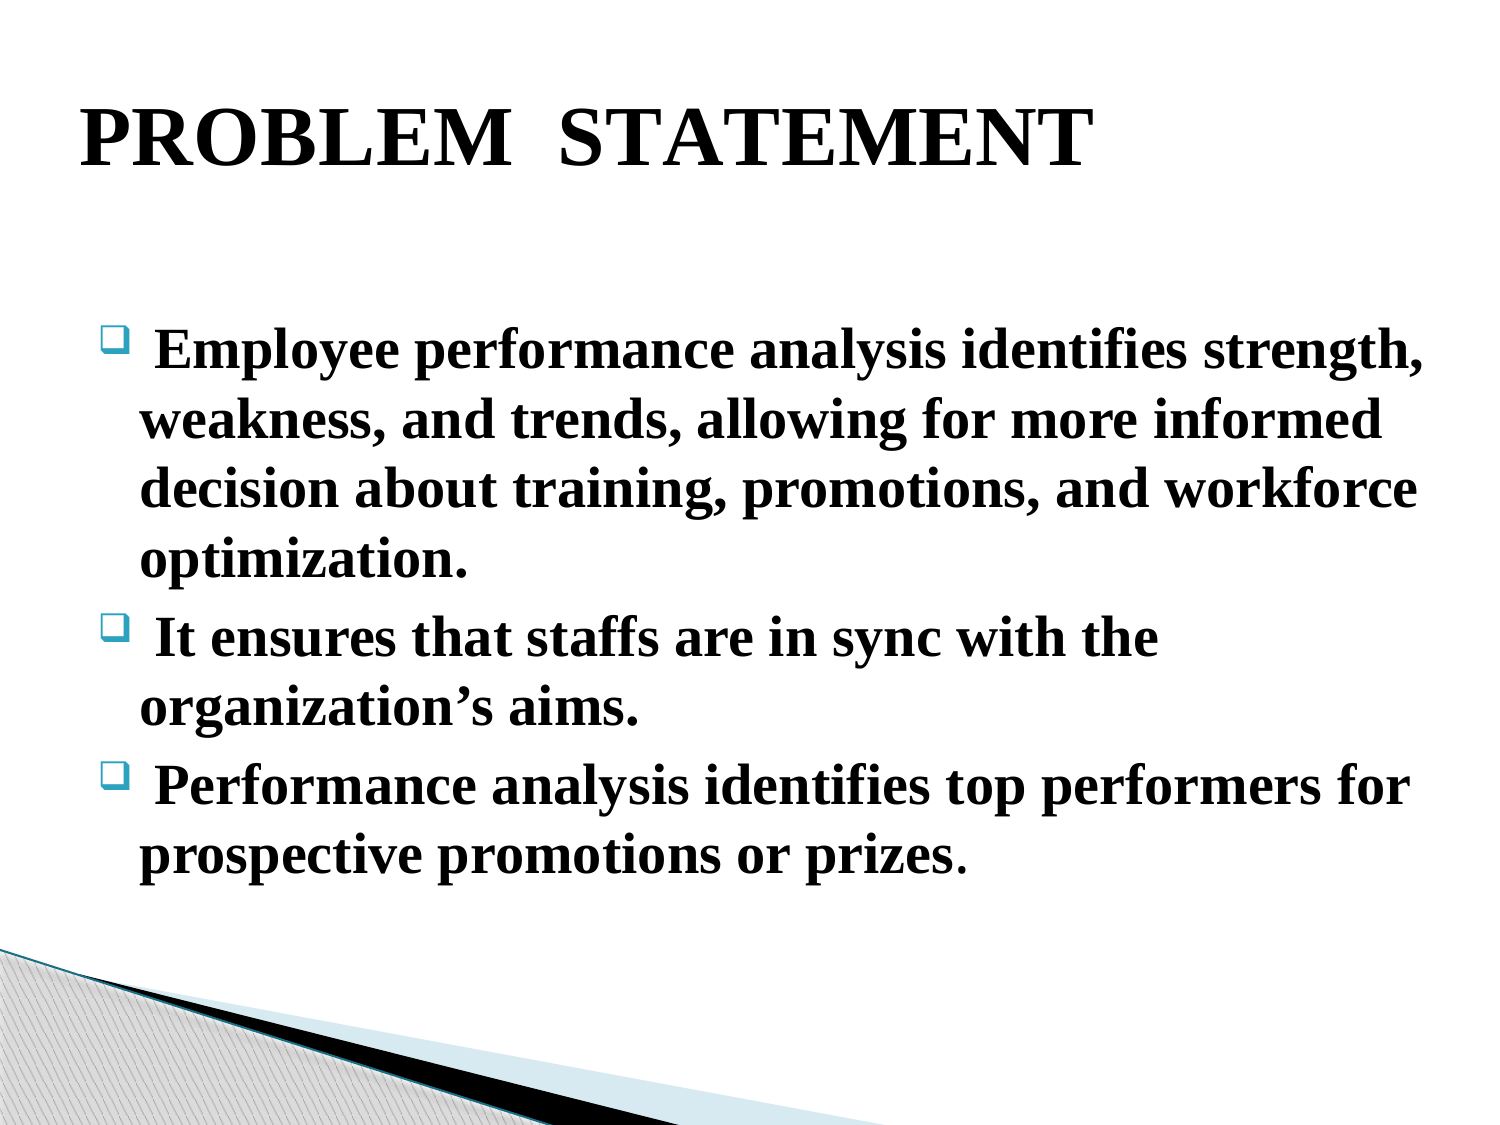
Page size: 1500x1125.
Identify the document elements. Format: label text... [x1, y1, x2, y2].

title PROBLEM STATEMENT [64, 42, 1415, 220]
list Employee performance analysis identifies strength, weakness, and trends, allowing for more informed decision about training, promotions, and workforce optimization. It ensures that staffs are in sync with the organization’s aims. Performance analysis identifies top performers for prospective promotions or prizes. [64, 302, 1447, 1035]
